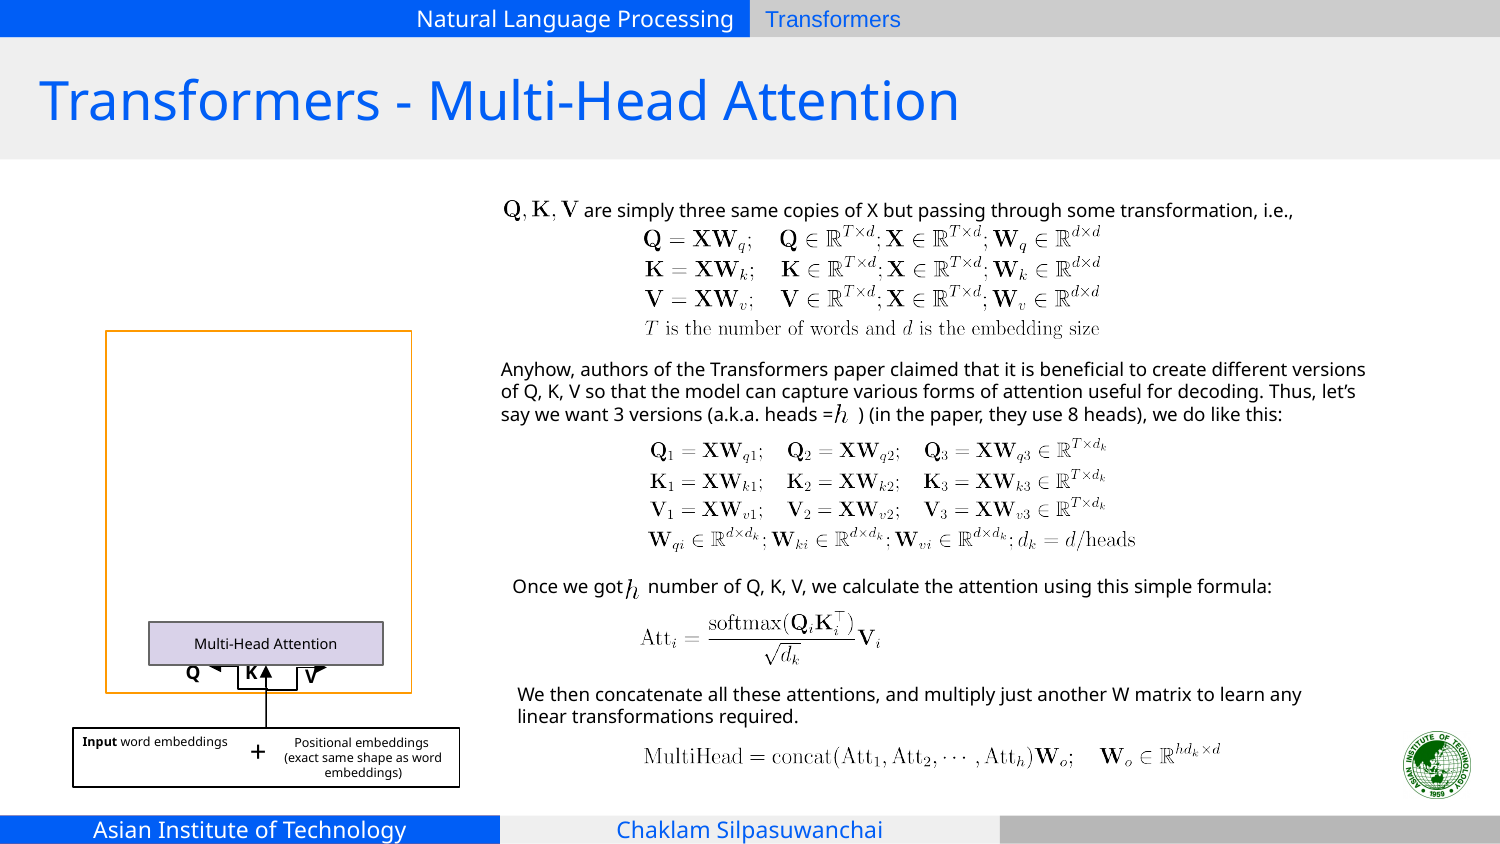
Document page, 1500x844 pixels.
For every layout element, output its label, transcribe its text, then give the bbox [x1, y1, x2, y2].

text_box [497, 563, 1443, 665]
picture [1403, 731, 1471, 799]
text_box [61, 719, 467, 796]
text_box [486, 183, 1392, 342]
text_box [105, 330, 412, 729]
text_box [501, 673, 1319, 797]
title Transformers - Multi-Head Attention [24, 37, 1475, 160]
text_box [485, 342, 1391, 552]
